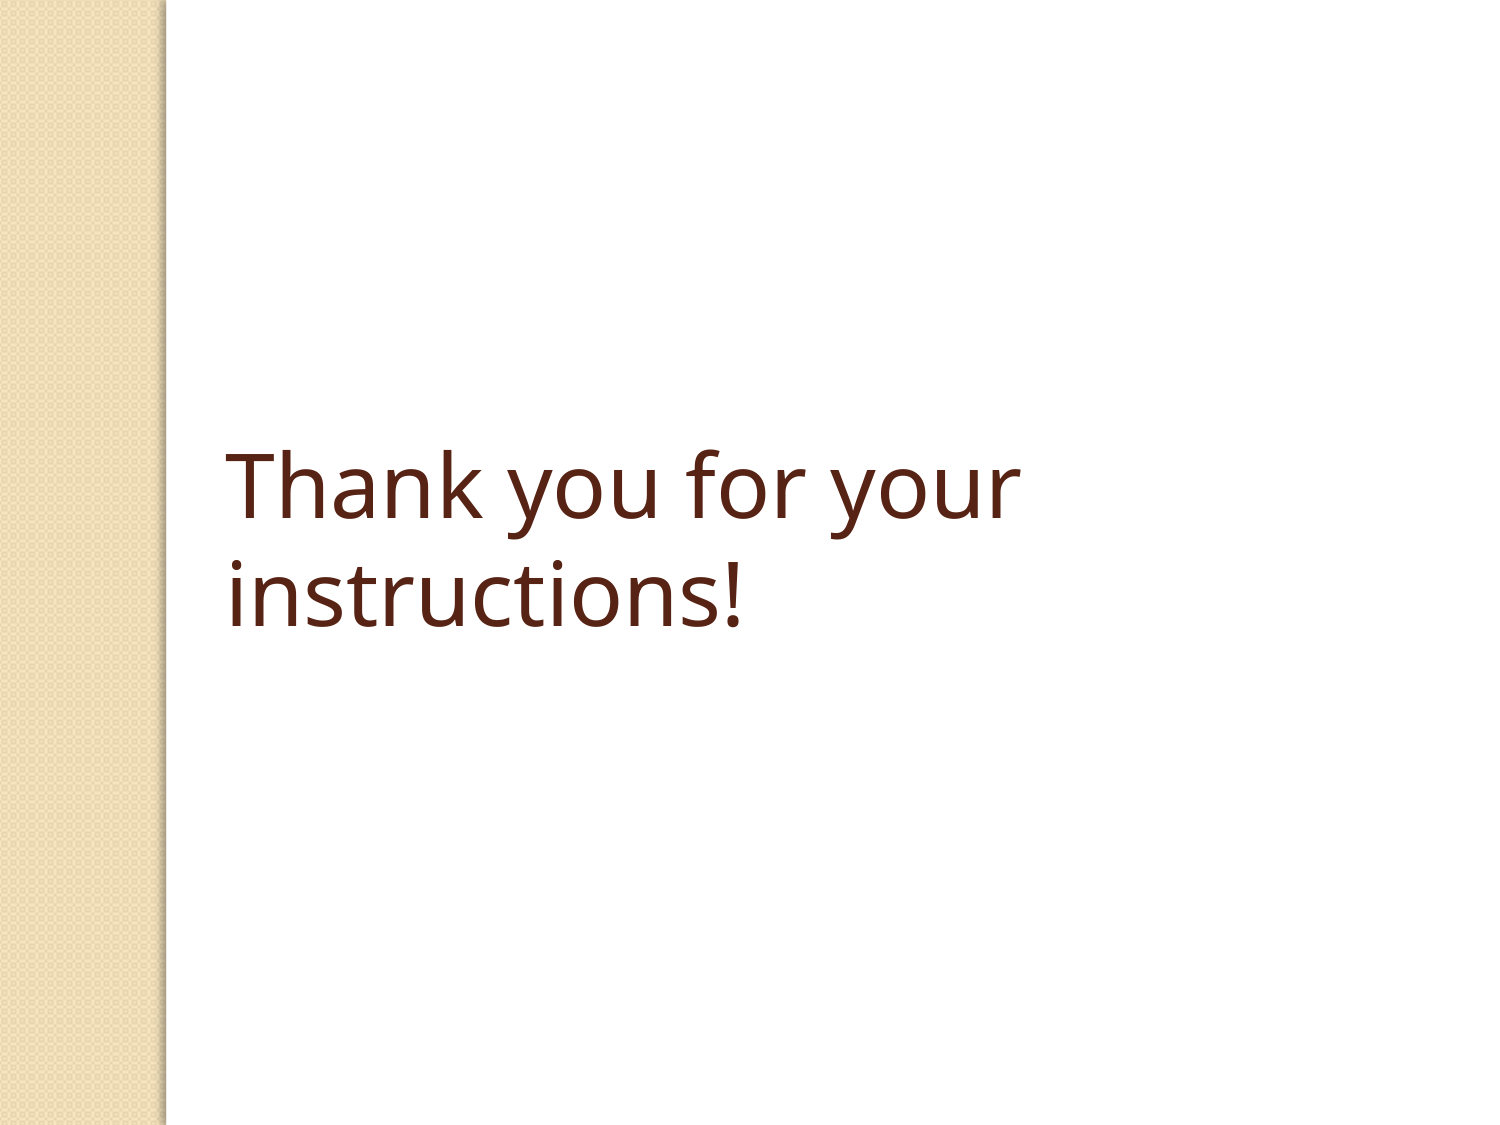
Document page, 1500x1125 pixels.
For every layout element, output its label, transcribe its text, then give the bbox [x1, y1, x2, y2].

text_box Thank you for your instructions! [210, 421, 1441, 610]
